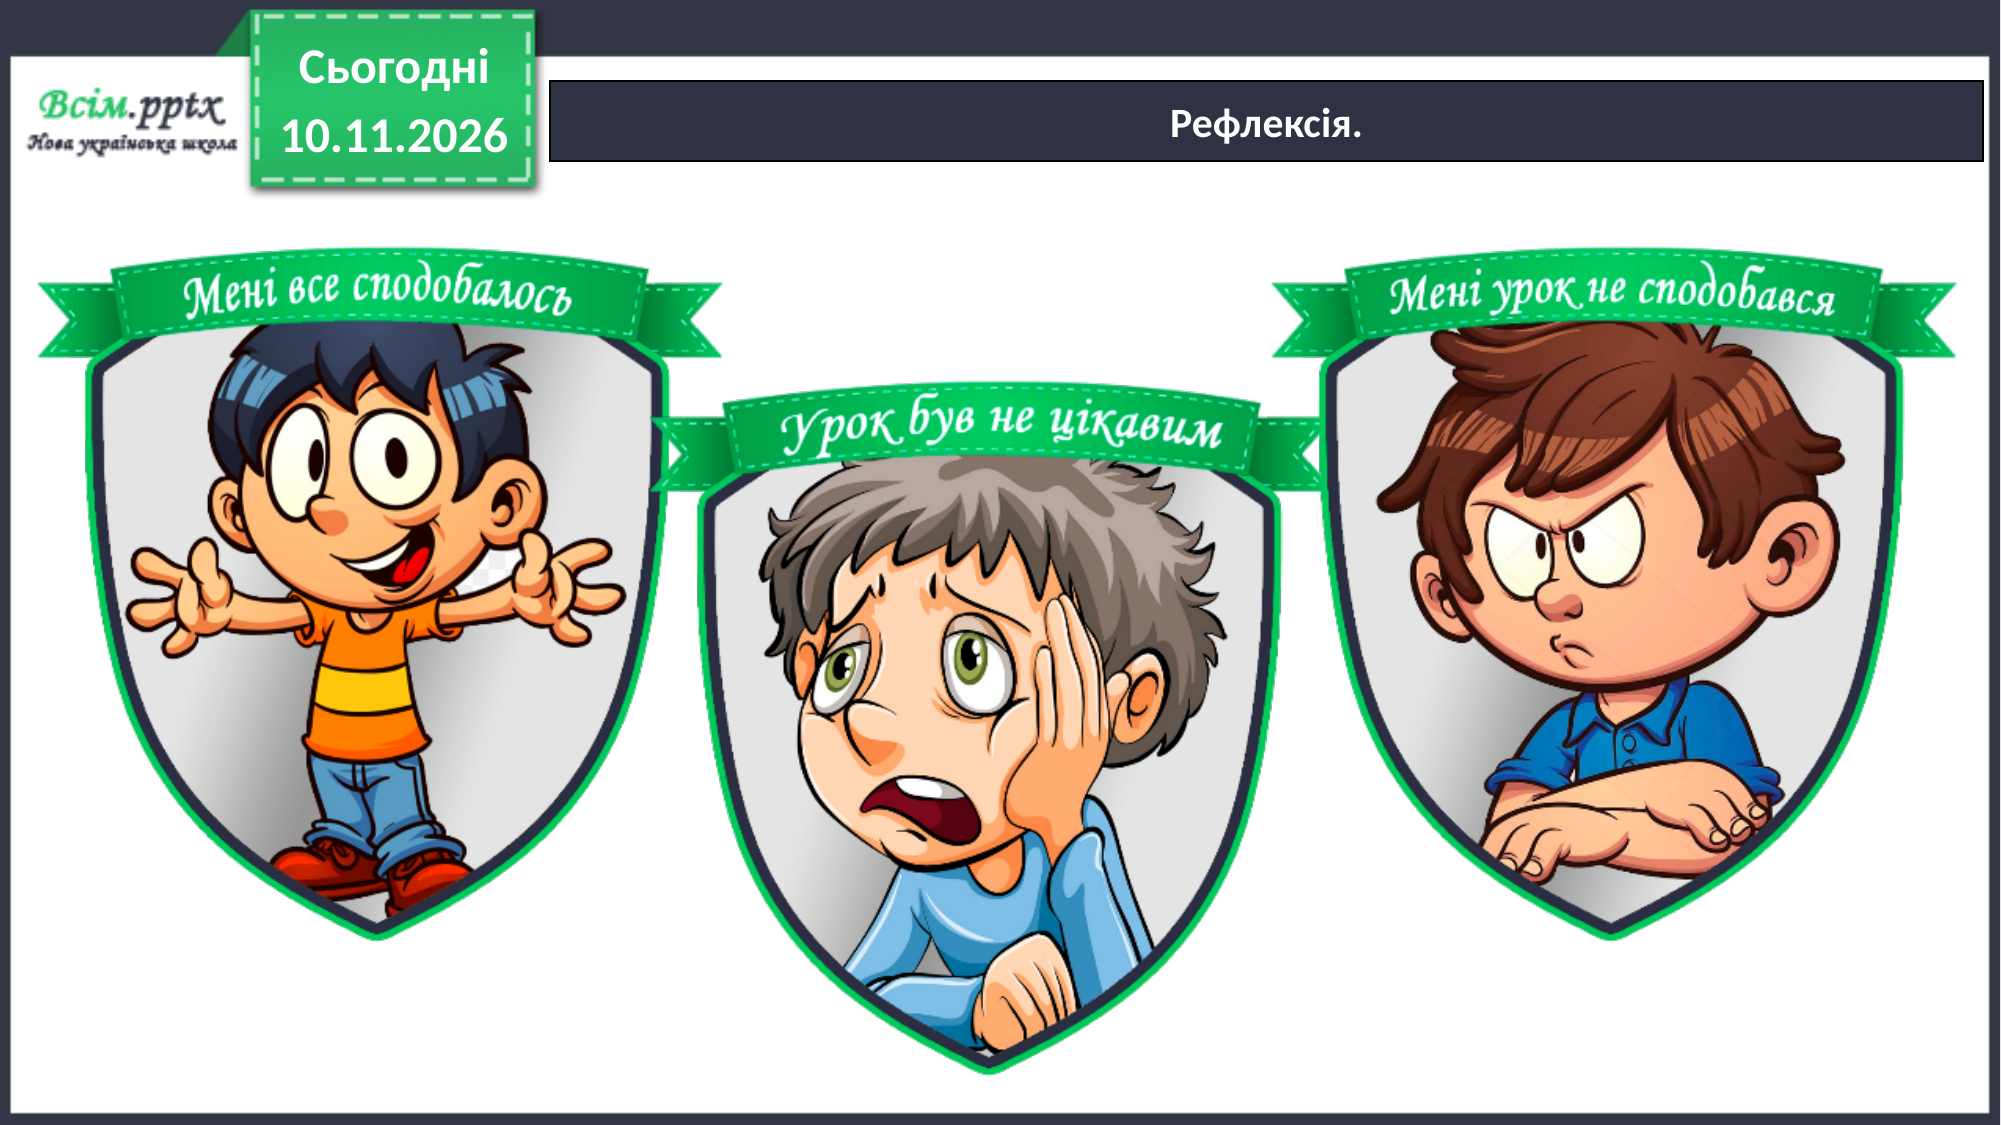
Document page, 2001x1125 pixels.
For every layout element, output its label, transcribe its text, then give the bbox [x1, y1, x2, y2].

picture [0, 0, 2001, 1125]
text_box Рефлексія. [549, 80, 1984, 162]
text_box Сьогодні [284, 26, 535, 101]
text_box 20.04.2022 [263, 101, 524, 164]
